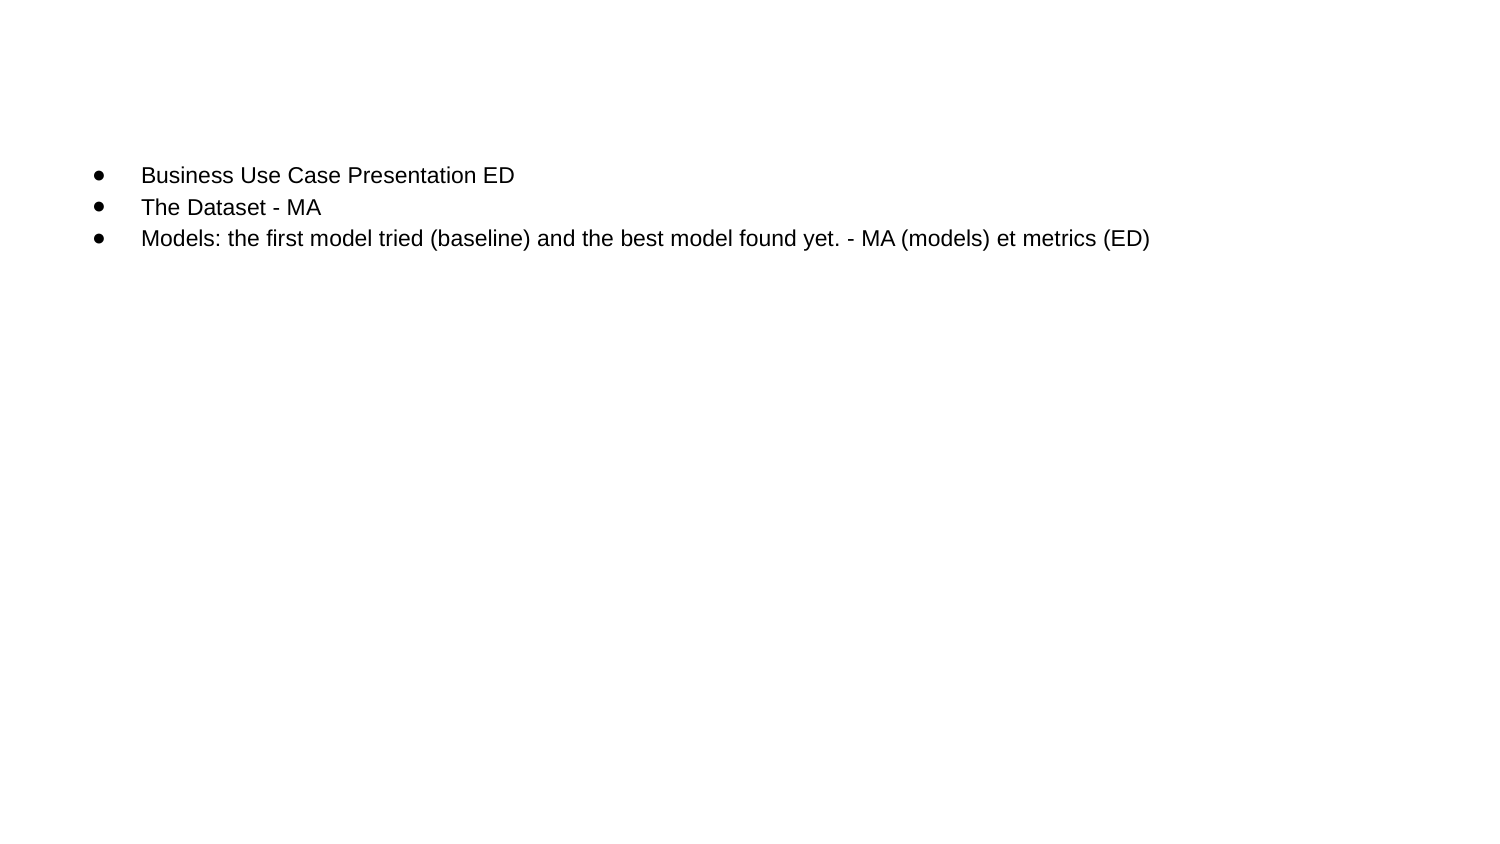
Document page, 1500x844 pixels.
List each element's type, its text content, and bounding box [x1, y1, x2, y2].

list Business Use Case Presentation ED The Dataset - MA Models: the first model tried (baseline) and the best model found yet. - MA (models) et metrics (ED) [51, 141, 1449, 703]
